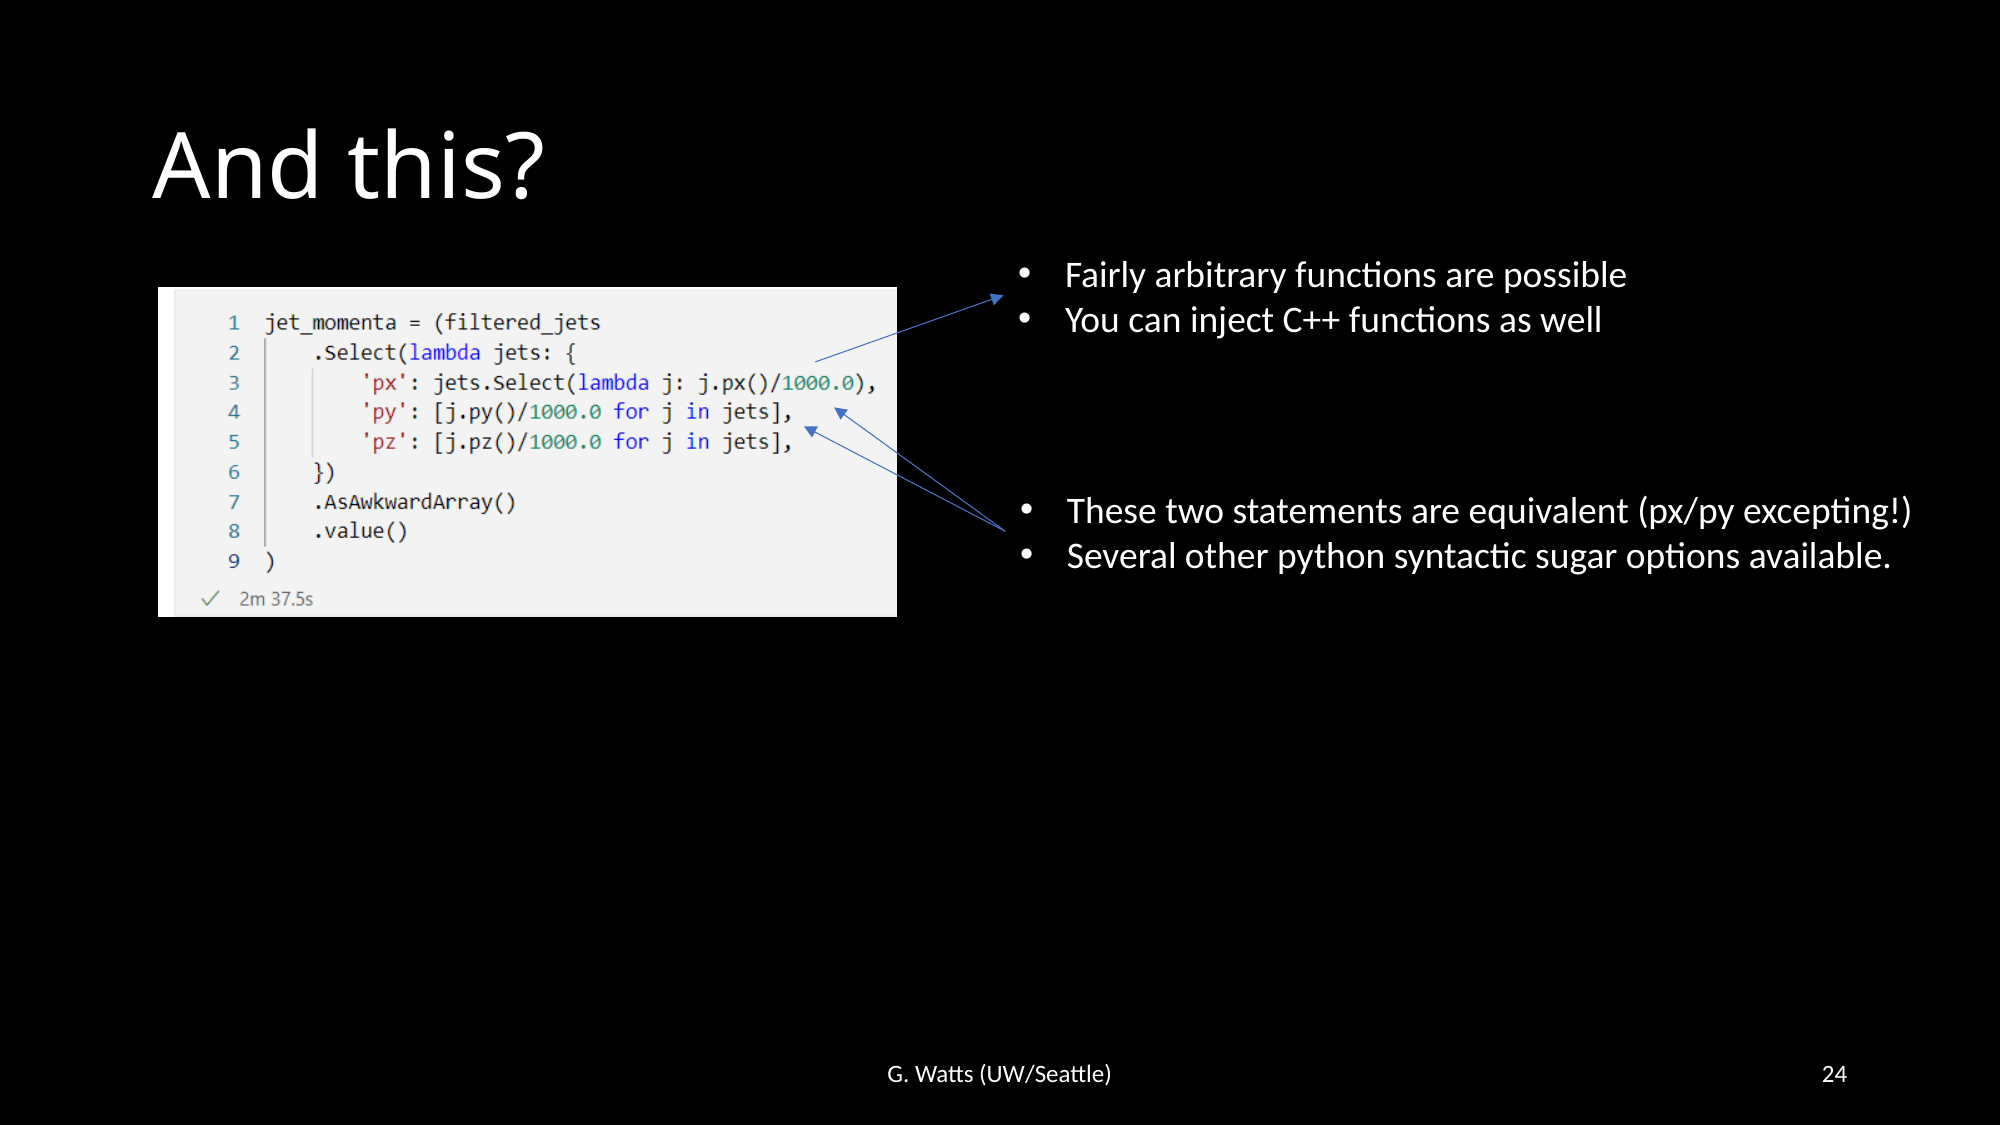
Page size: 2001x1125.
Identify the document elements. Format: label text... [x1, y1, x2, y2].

text_box Fairly arbitrary functions are possible You can inject C++ functions as well [1003, 242, 1644, 348]
slide_number 24 [1412, 1042, 1863, 1103]
picture [158, 287, 898, 617]
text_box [815, 295, 1000, 362]
title And this? [137, 59, 1863, 278]
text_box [834, 407, 1000, 532]
text_box These two statements are equivalent (px/py excepting!) Several other python syntactic sugar options available. [1005, 478, 1929, 584]
footer G. Watts (UW/Seattle) [662, 1042, 1338, 1103]
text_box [803, 426, 834, 532]
